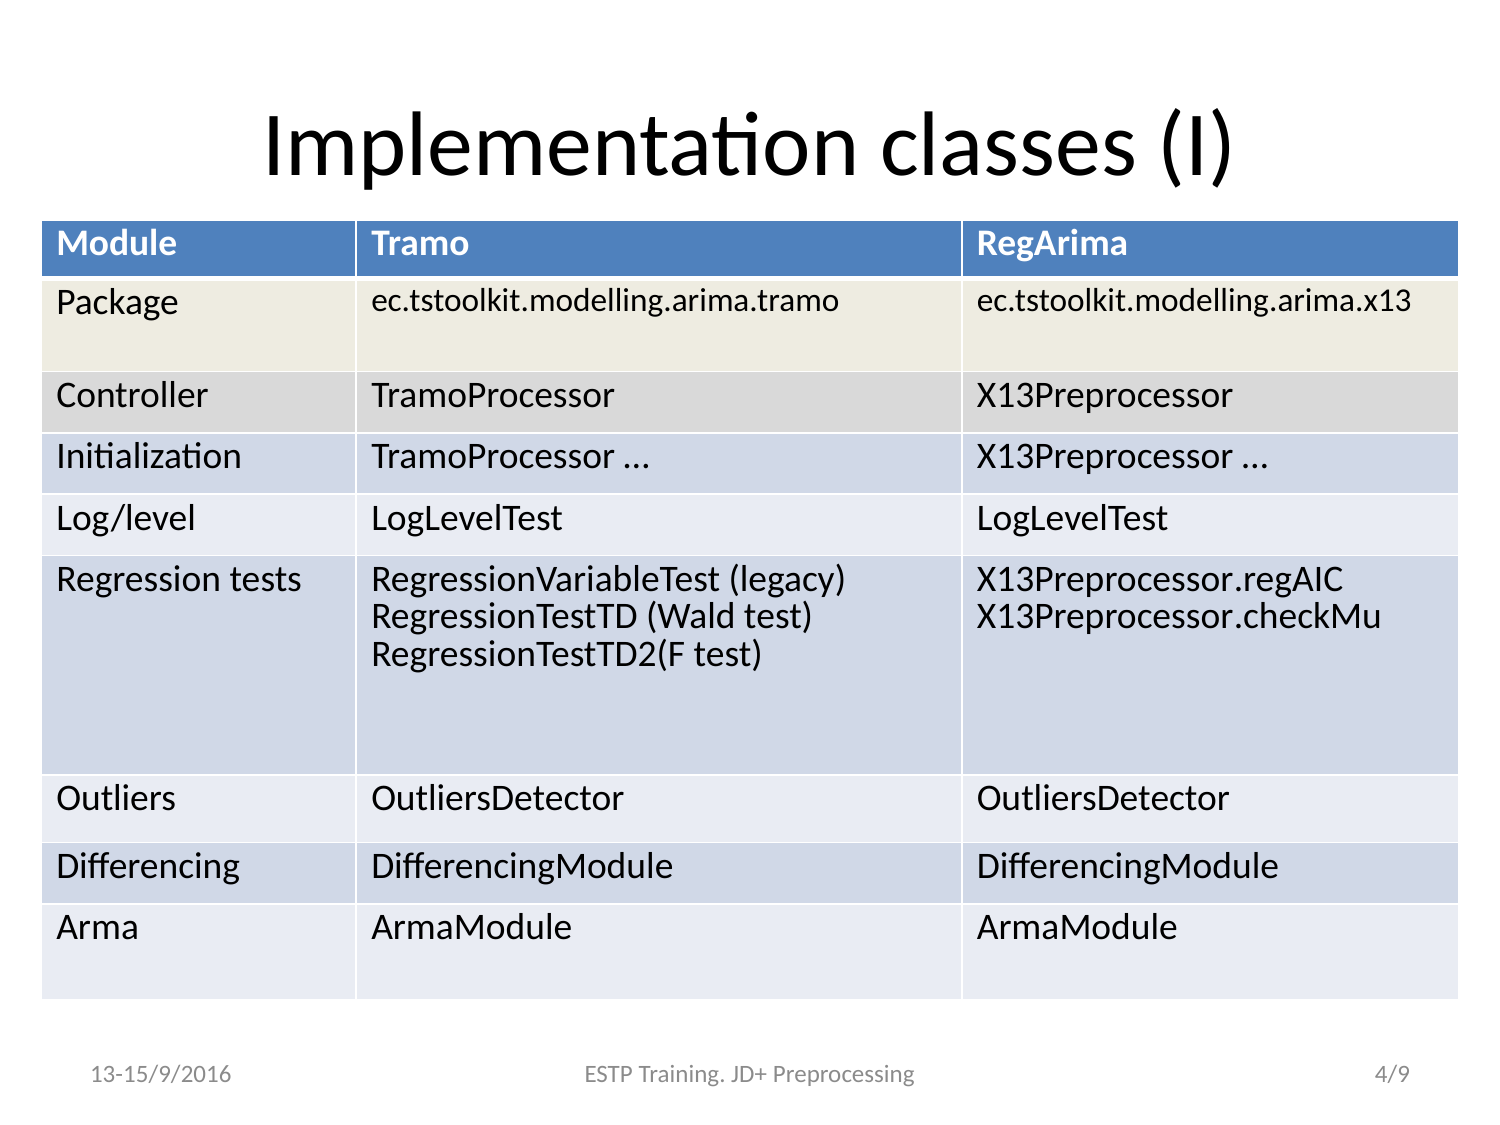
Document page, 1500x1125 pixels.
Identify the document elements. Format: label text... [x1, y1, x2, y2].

footer ESTP Training. JD+ Preprocessing [512, 1042, 988, 1103]
table_cell LogLevelTest [357, 495, 961, 555]
table_cell ArmaModule [357, 905, 961, 999]
table_header Tramo [357, 221, 961, 276]
slide_number 4/9 [1074, 1042, 1425, 1103]
table_cell RegressionVariableTest (legacy) RegressionTestTD (Wald test) RegressionTestTD2(F test) [357, 556, 961, 774]
table_cell ArmaModule [963, 905, 1458, 999]
table_cell Log/level [42, 495, 355, 555]
table_cell Package [42, 281, 355, 371]
table_cell ec.tstoolkit.modelling.arima.x13 [963, 281, 1458, 371]
table_cell Differencing [42, 843, 355, 903]
table_cell X13Preprocessor [963, 372, 1458, 432]
table_cell OutliersDetector [963, 776, 1458, 842]
table_cell Initialization [42, 434, 355, 493]
table_cell LogLevelTest [963, 495, 1458, 555]
table_header RegArima [963, 221, 1458, 276]
table_cell X13Preprocessor.regAIC X13Preprocessor.checkMu [963, 556, 1458, 774]
table_cell TramoProcessor [357, 372, 961, 432]
table_cell Controller [42, 372, 355, 432]
table_cell DifferencingModule [357, 843, 961, 903]
table_cell Regression tests [42, 556, 355, 774]
table_cell Arma [42, 905, 355, 999]
title Implementation classes (I) [75, 45, 1425, 219]
table_cell X13Preprocessor … [963, 434, 1458, 493]
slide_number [75, 1042, 425, 1103]
table_cell OutliersDetector [357, 776, 961, 842]
table_cell Outliers [42, 776, 355, 842]
table_cell DifferencingModule [963, 843, 1458, 903]
table_header Module [42, 221, 355, 276]
table_cell ec.tstoolkit.modelling.arima.tramo [357, 281, 961, 371]
table_cell TramoProcessor … [357, 434, 961, 493]
